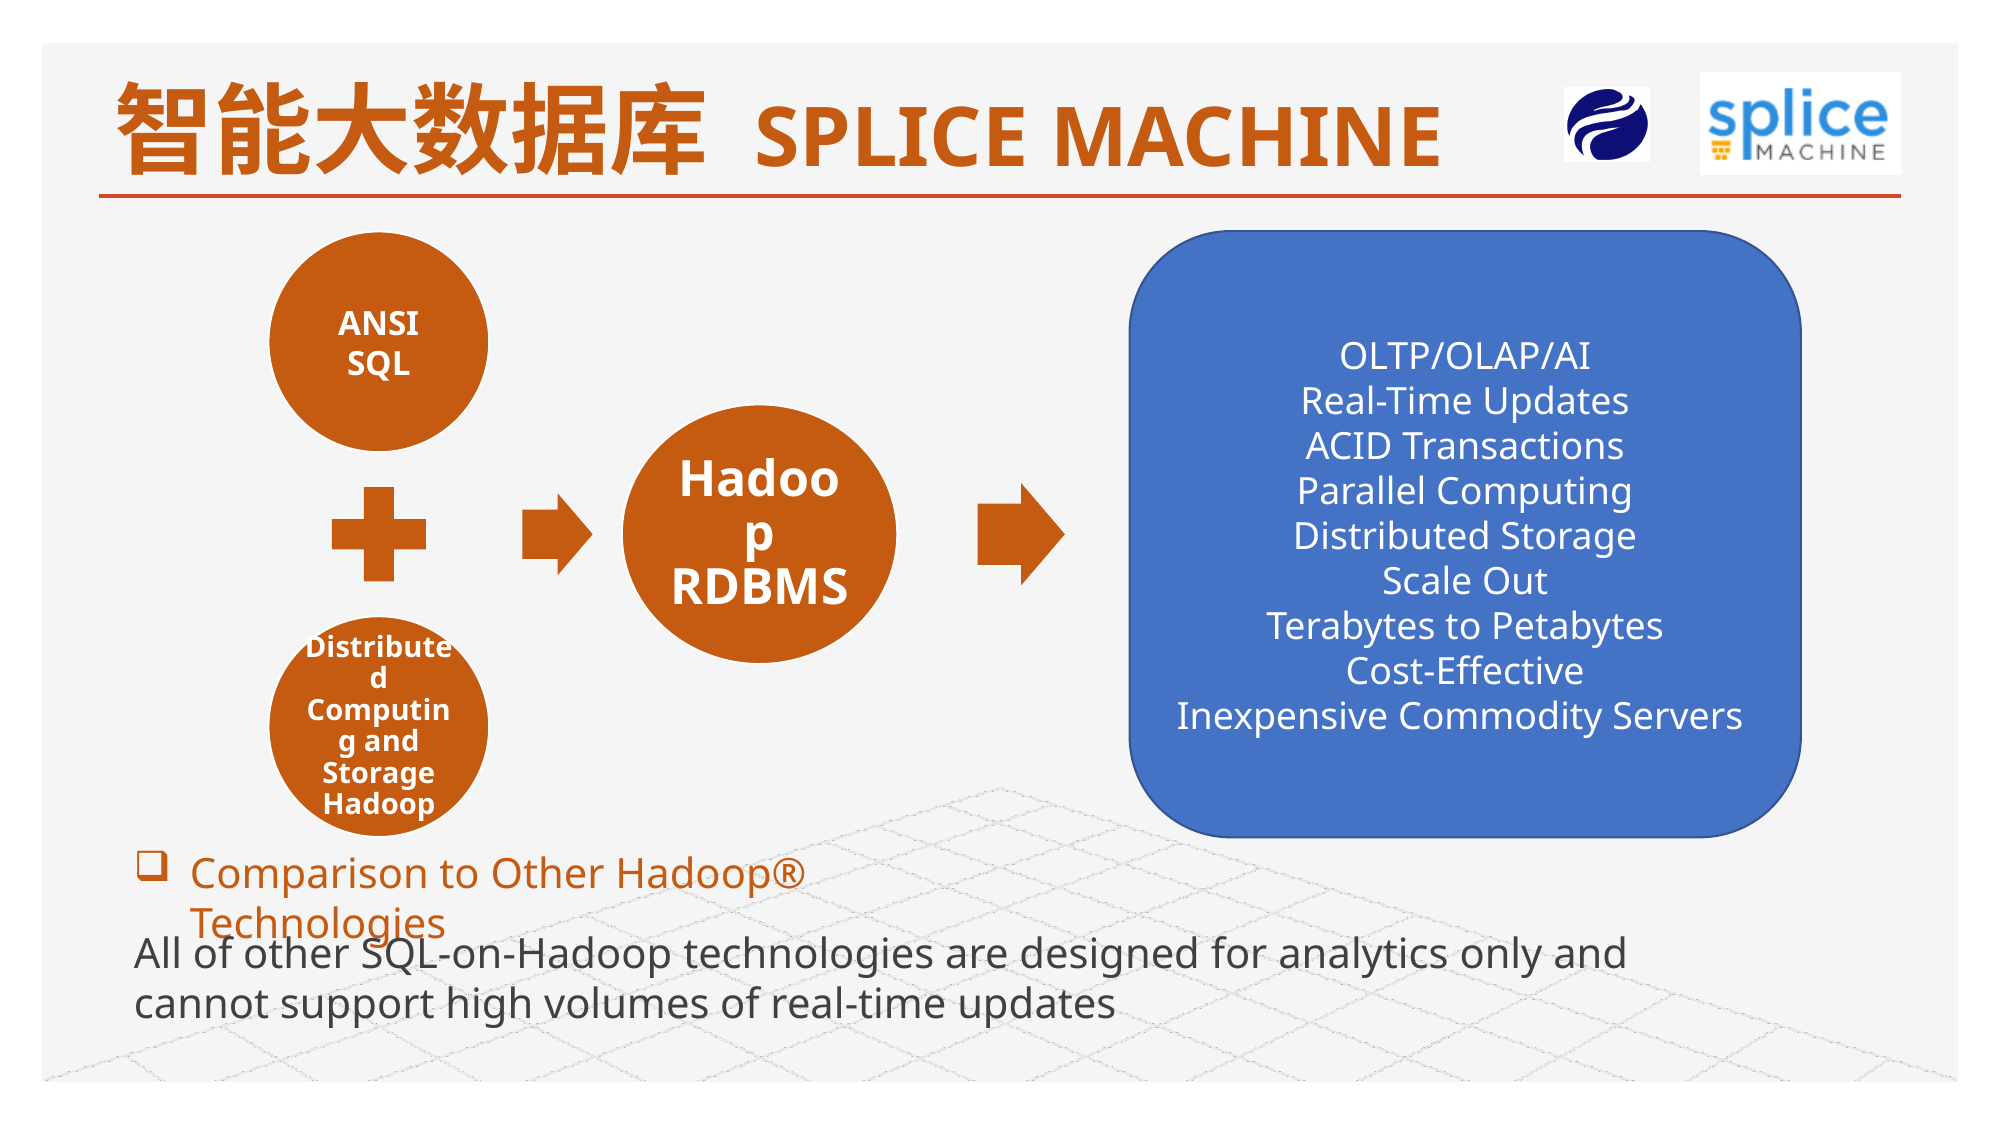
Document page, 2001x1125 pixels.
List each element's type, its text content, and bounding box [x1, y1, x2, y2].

title 智能大数据库 SPLICE MACHINE [99, 73, 1901, 197]
text_box Comparison to Other Hadoop® Technologies [118, 839, 1087, 919]
text_box OLTP/OLAP/AI Real-Time Updates ACID Transactions Parallel Computing Distributed Storage Scale Out Terabytes to Petabytes Cost-Effective Inexpensive Commodity Servers [1128, 230, 1802, 839]
picture [1564, 87, 1650, 162]
picture [1700, 72, 1901, 175]
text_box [99, 231, 1067, 838]
text_box All of other SQL-on-Hadoop technologies are designed for analytics only and cannot support high volumes of real-time updates [118, 919, 1650, 996]
picture [44, 787, 1956, 1081]
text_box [977, 483, 1065, 586]
